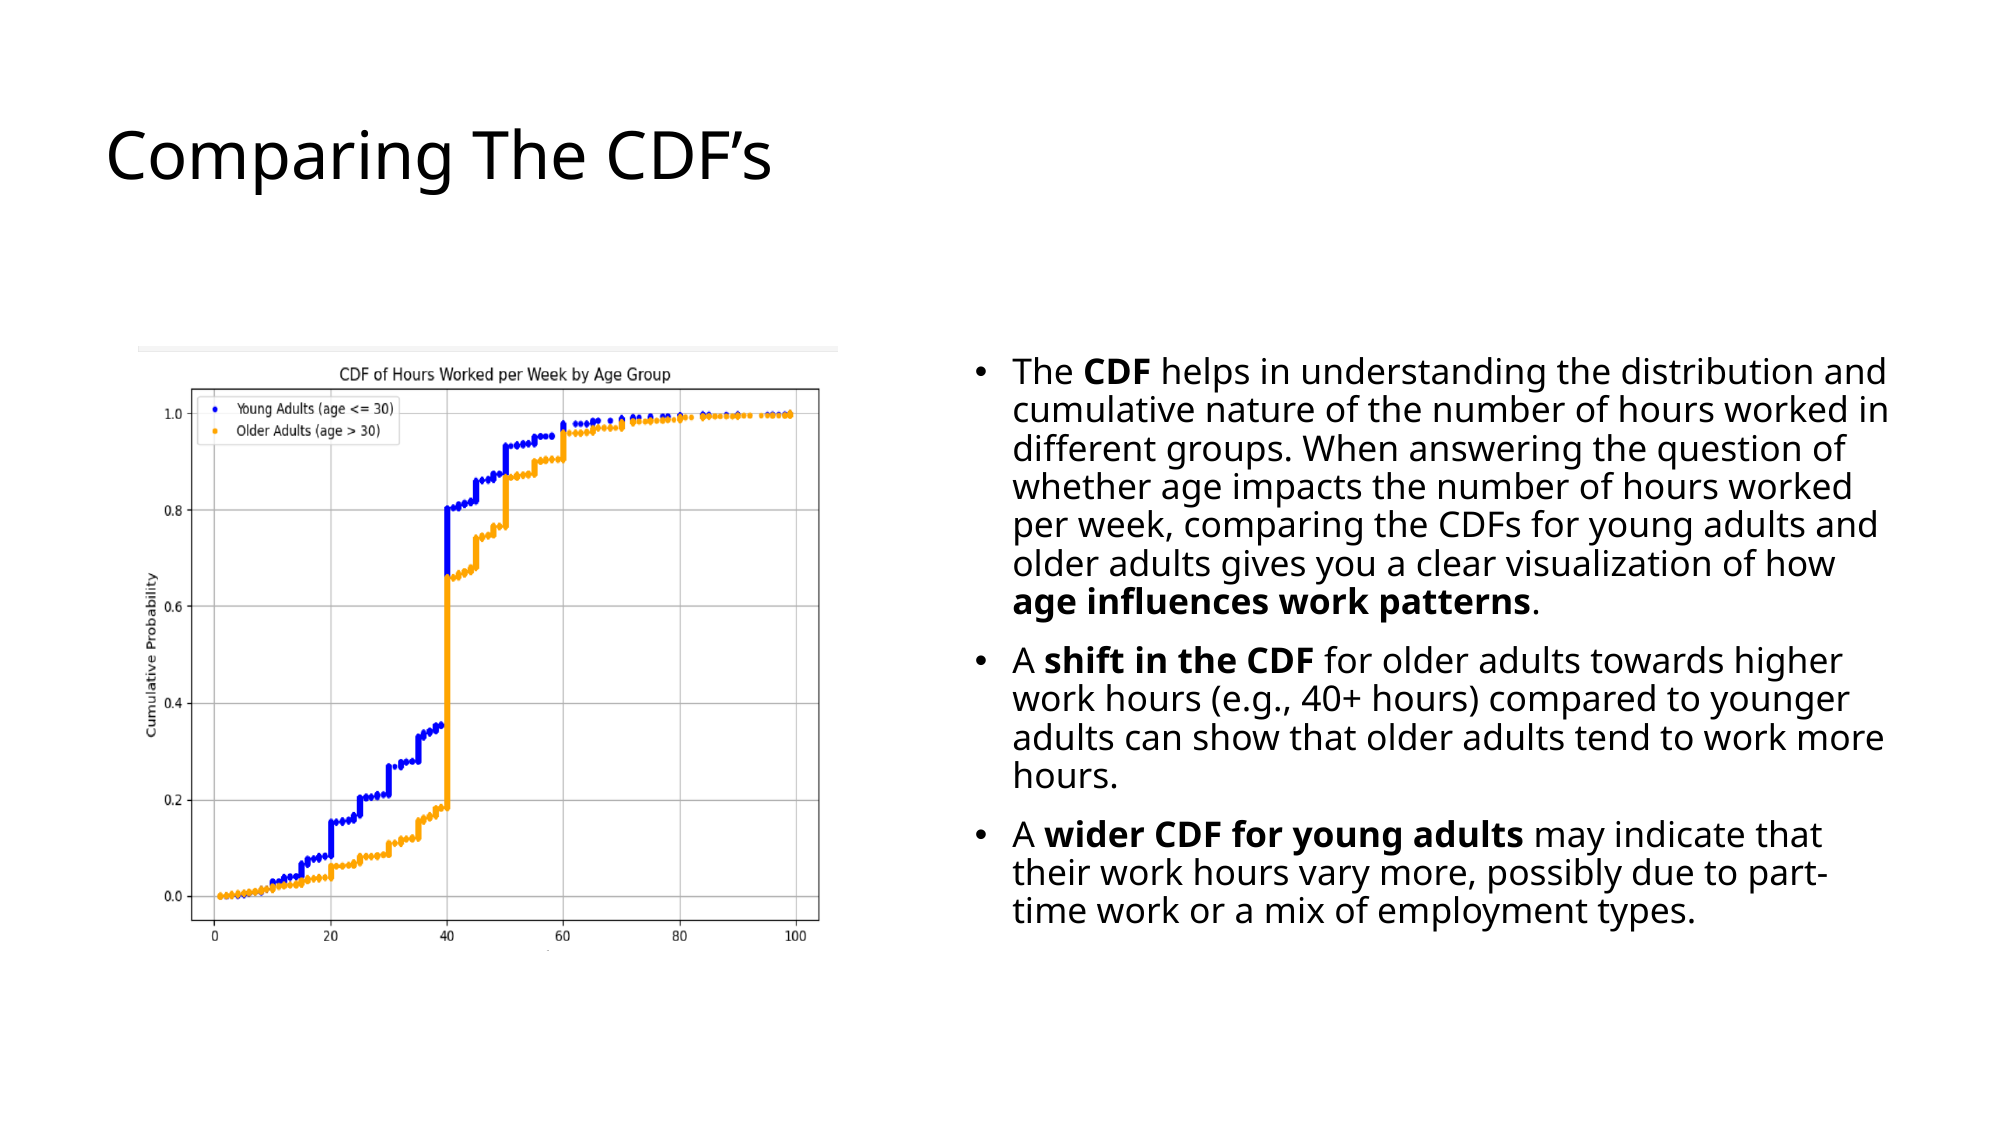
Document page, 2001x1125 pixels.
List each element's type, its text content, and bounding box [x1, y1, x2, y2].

picture [117, 346, 838, 951]
list The CDF helps in understanding the distribution and cumulative nature of the number of hours worked in different groups. When answering the question of whether age impacts the number of hours worked per week, comparing the CDFs for young adults and older adults gives you a clear visualization of how age influences work patterns. A shift in the CDF for older adults towards higher work hours (e.g., 40+ hours) compared to younger adults can show that older adults tend to work more hours. A wider CDF for young adults may indicate that their work hours vary more, possibly due to part-time work or a mix of employment types. [959, 346, 1910, 1000]
title Comparing The CDF’s [90, 95, 1910, 221]
